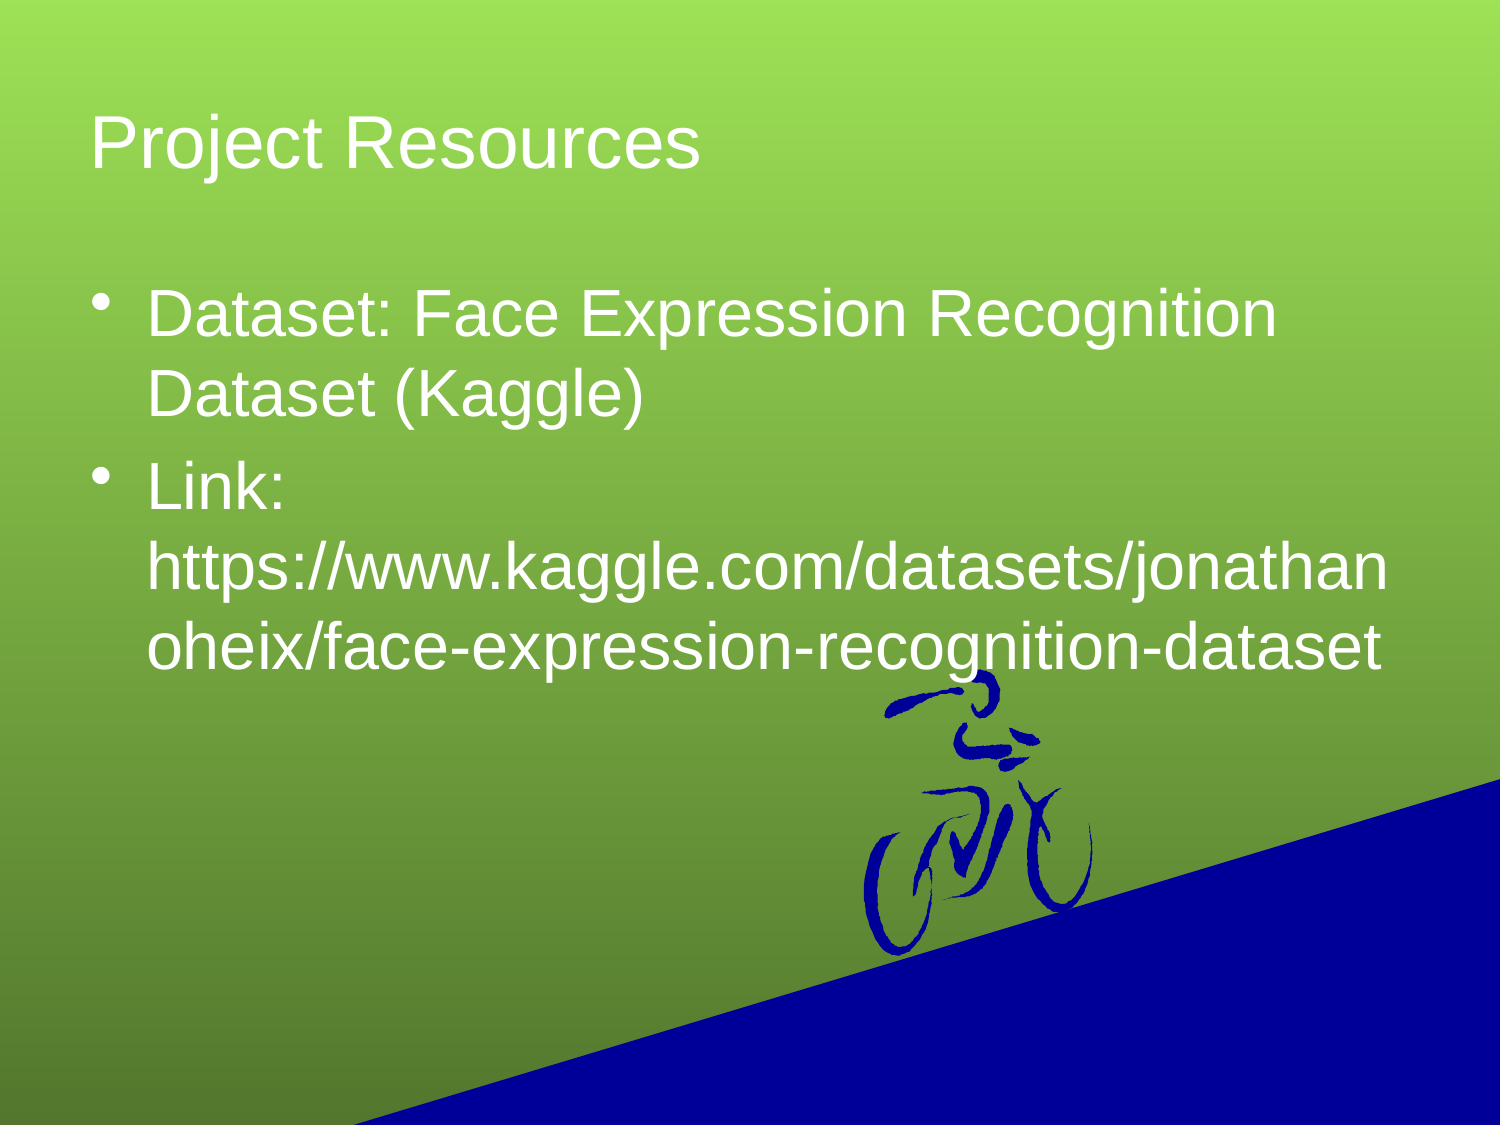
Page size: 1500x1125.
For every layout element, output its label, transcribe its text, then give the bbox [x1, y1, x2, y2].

title Project Resources [74, 44, 1426, 233]
list Dataset: Face Expression Recognition Dataset (Kaggle) Link: https://www.kaggle.com/datasets/jonathanoheix/face-expression-recognition-dataset [74, 262, 1426, 1006]
